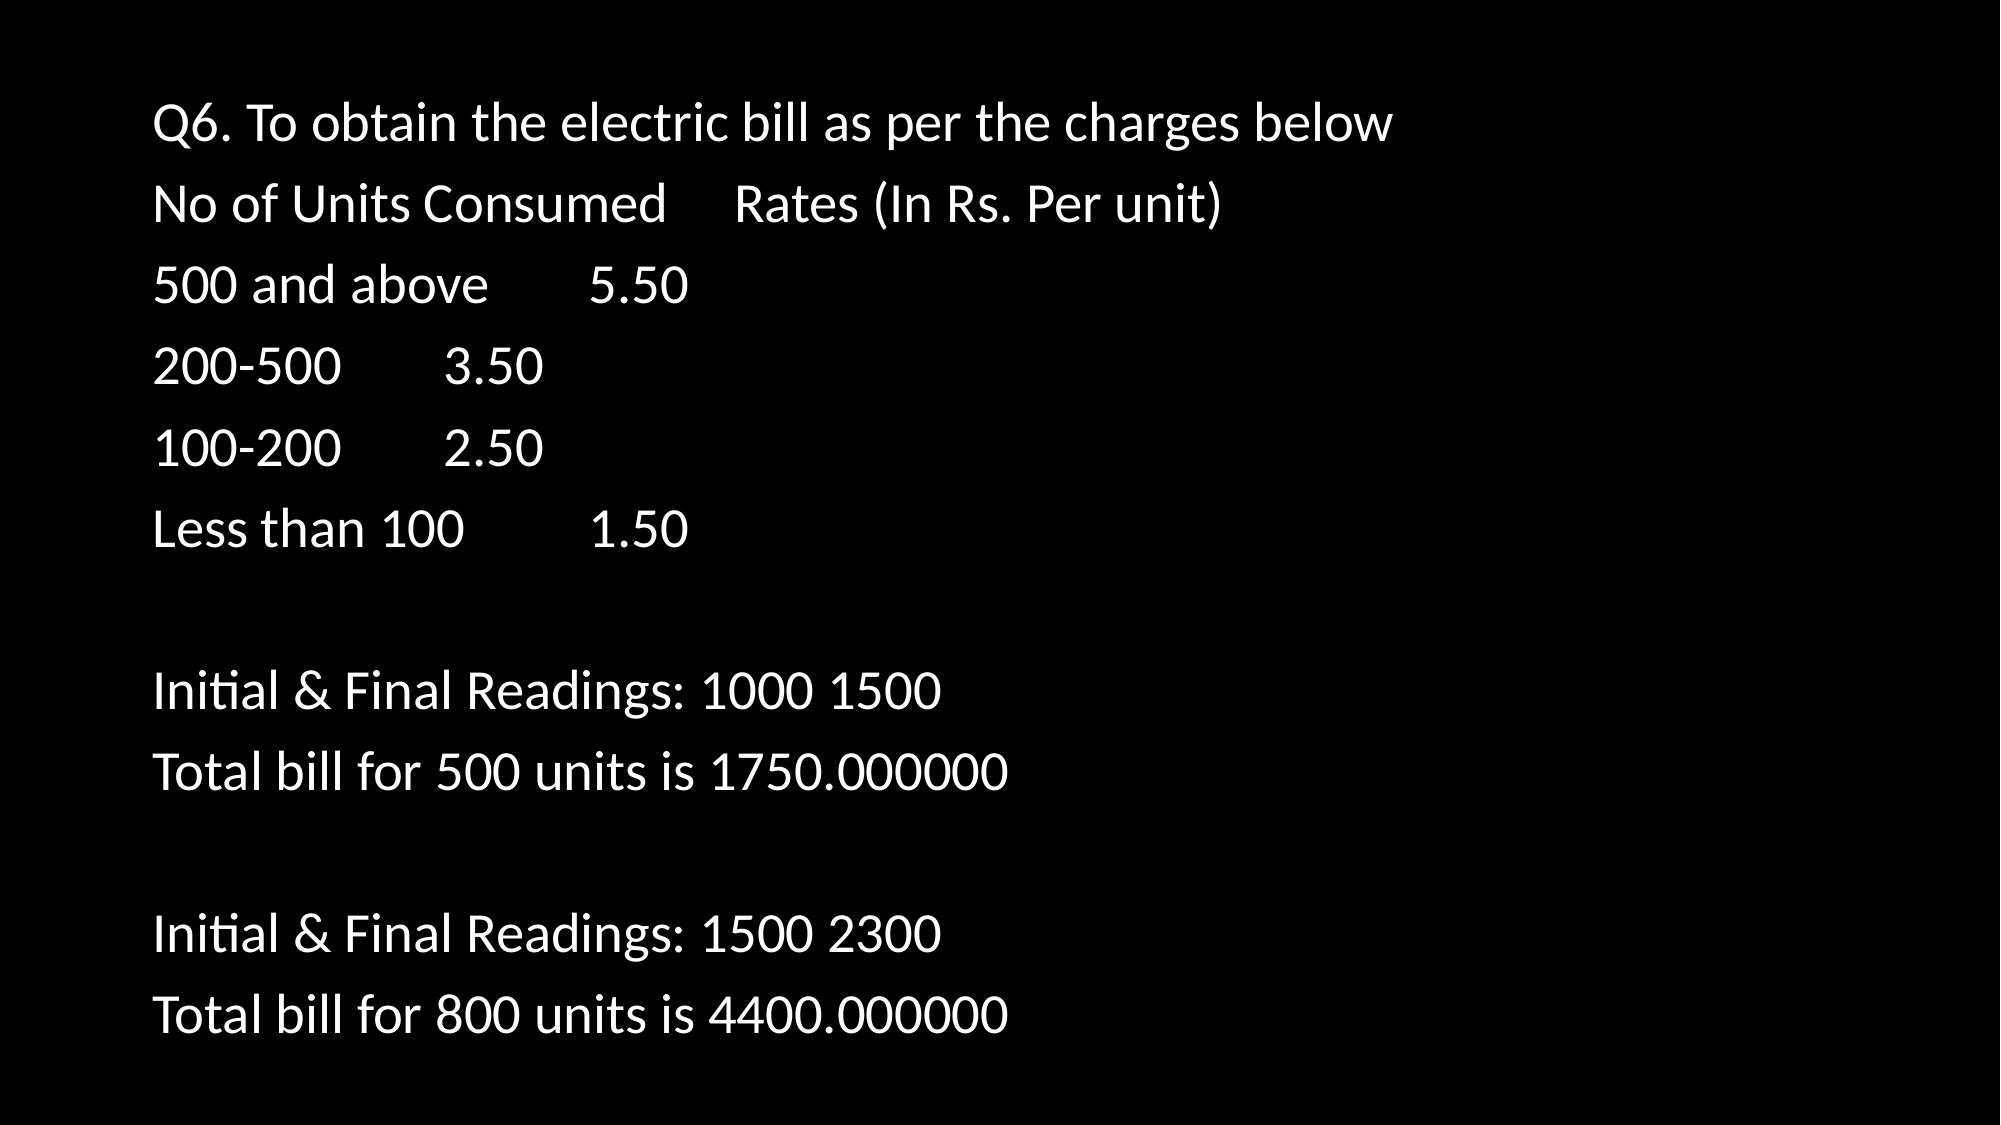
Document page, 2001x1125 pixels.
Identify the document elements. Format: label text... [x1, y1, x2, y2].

list Q6. To obtain the electric bill as per the charges below No of Units Consumed Rates (In Rs. Per unit) 500 and above 5.50 200-500 3.50 100-200 2.50 Less than 100 1.50 Initial & Final Readings: 1000 1500 Total bill for 500 units is 1750.000000 Initial & Final Readings: 1500 2300 Total bill for 800 units is 4400.000000 [137, 85, 1900, 1062]
